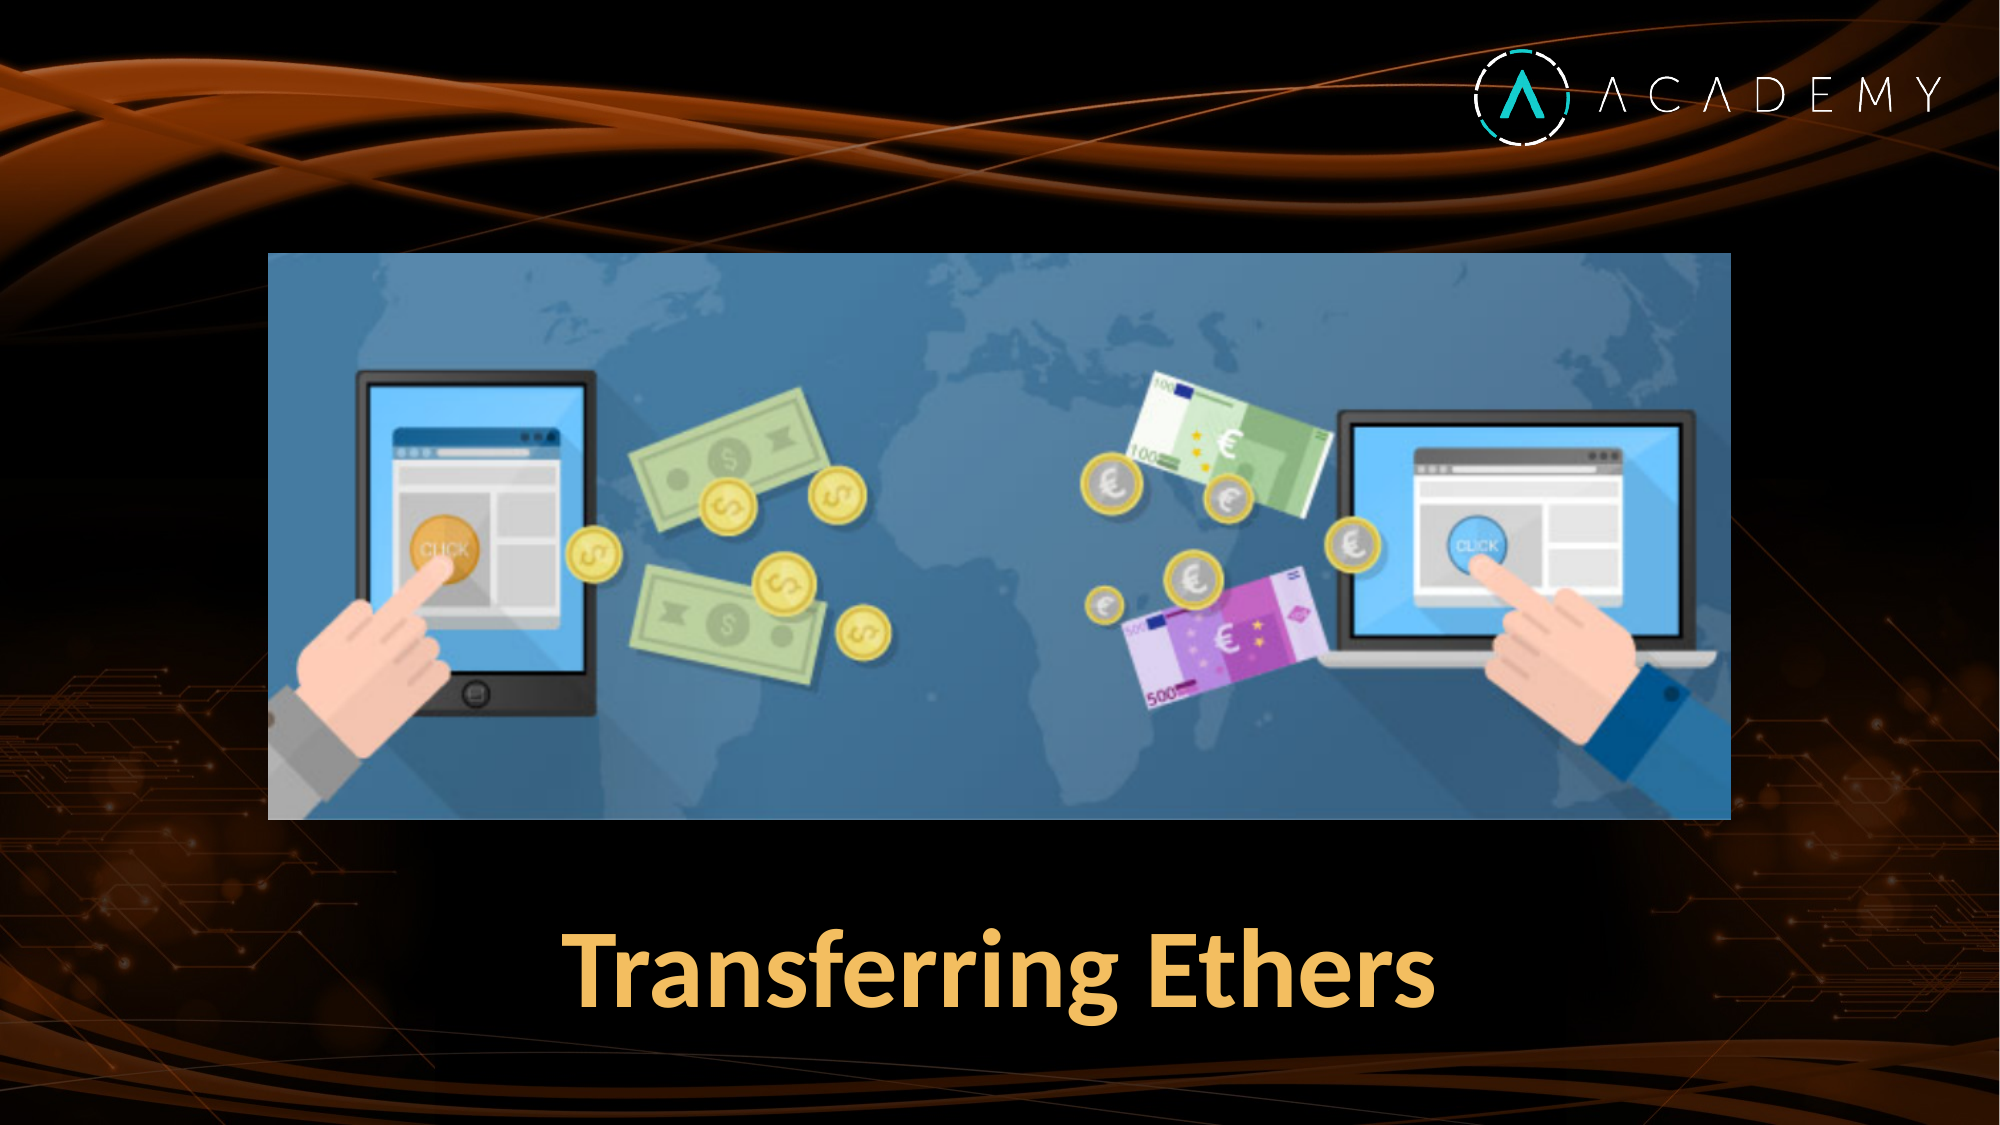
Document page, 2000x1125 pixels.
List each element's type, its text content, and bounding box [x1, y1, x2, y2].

title Transferring Ethers [149, 902, 1850, 1038]
picture [0, 0, 2000, 1125]
